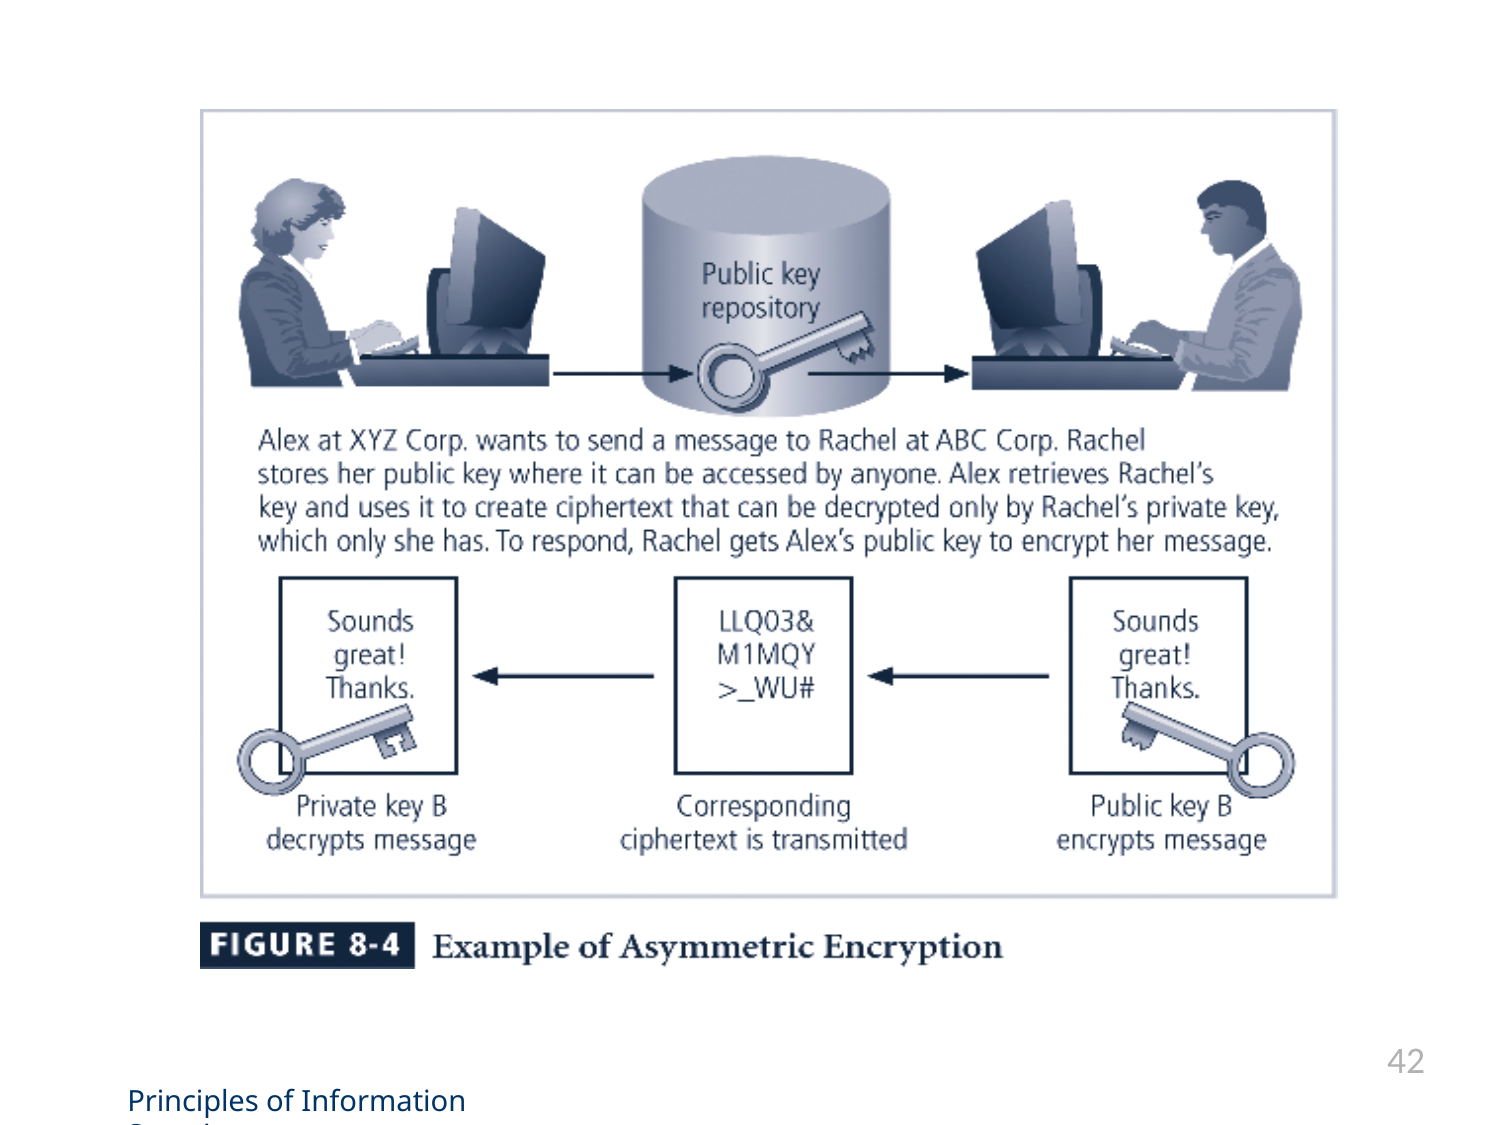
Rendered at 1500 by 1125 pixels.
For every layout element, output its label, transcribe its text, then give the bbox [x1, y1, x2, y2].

slide_number 42 [1080, 1046, 1425, 1125]
picture [199, 109, 1338, 970]
text_box Principles of Information Security [125, 1082, 558, 1125]
